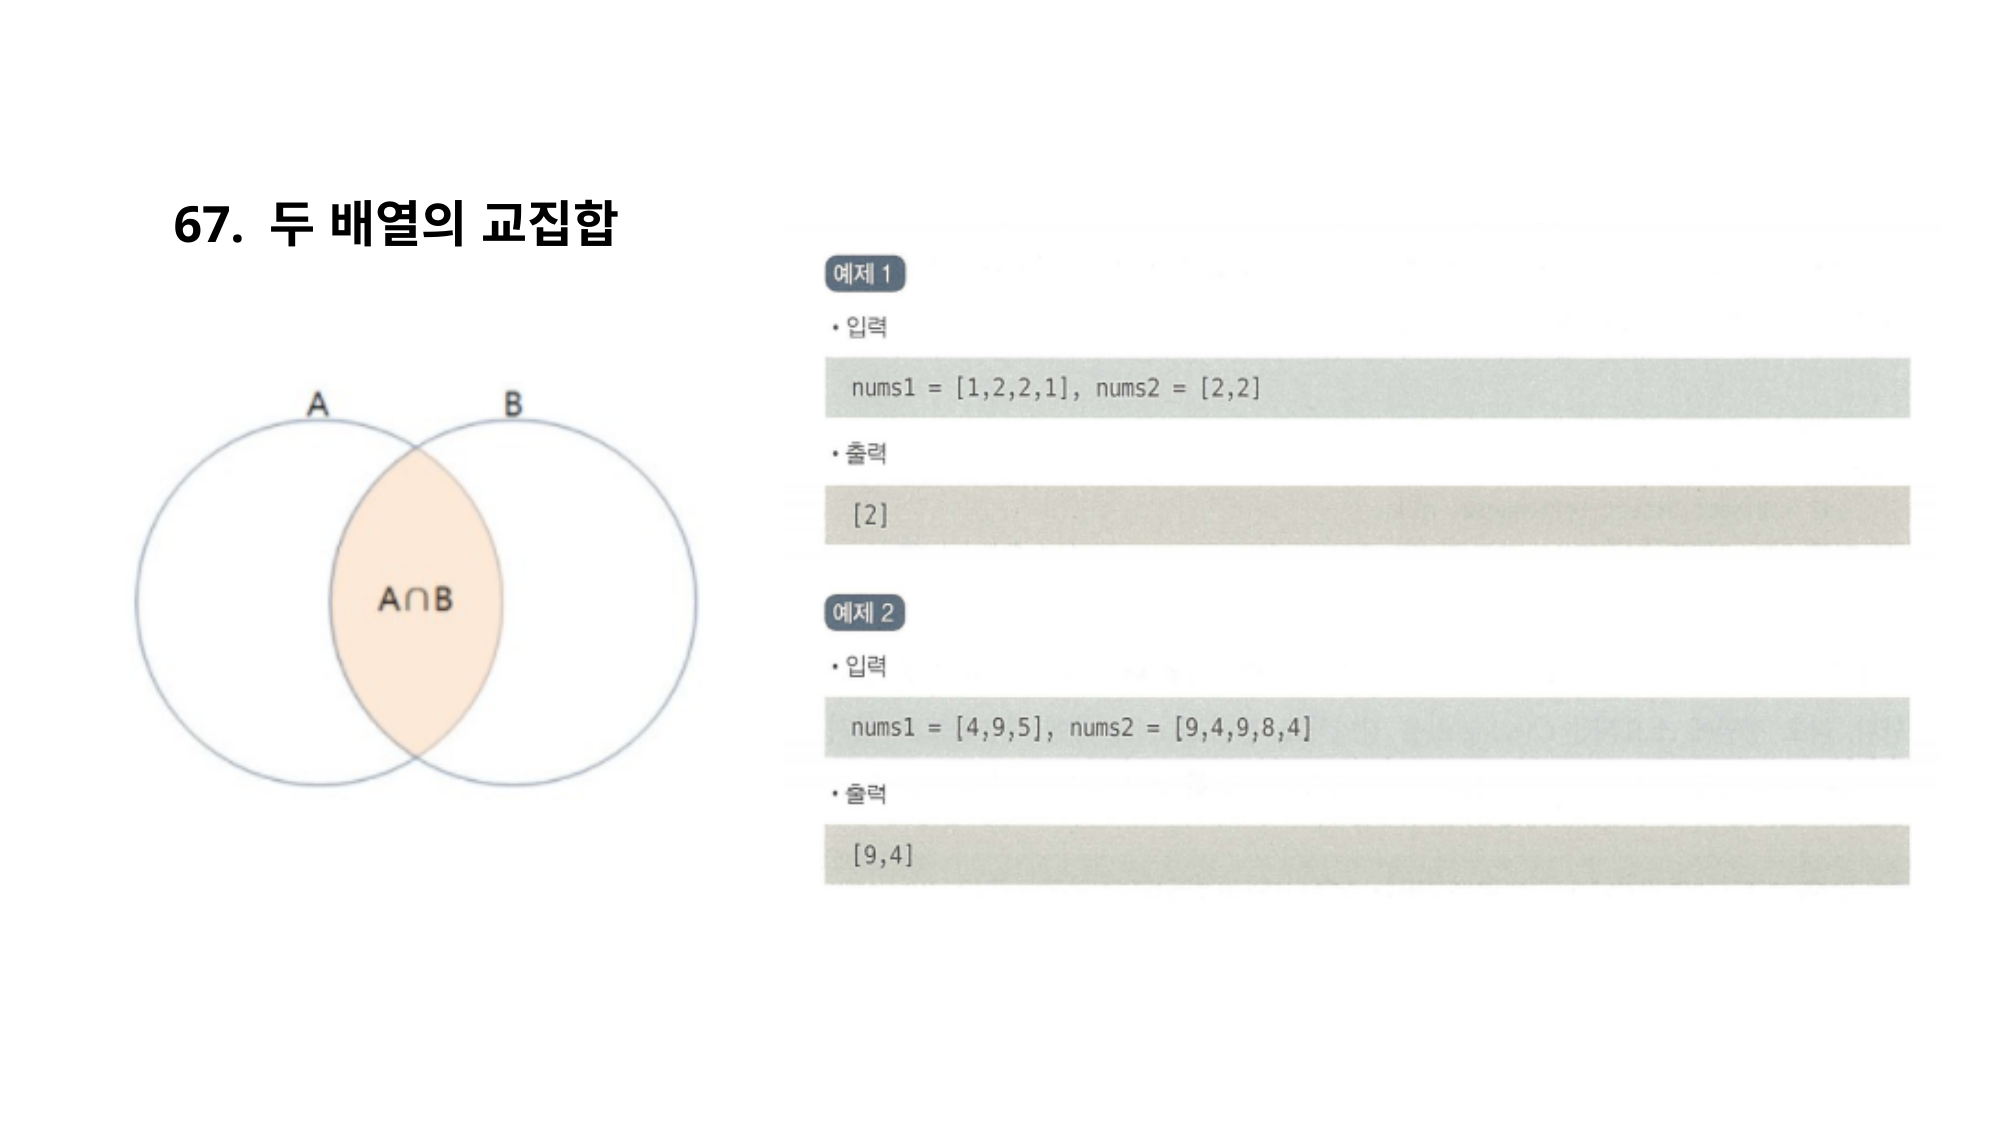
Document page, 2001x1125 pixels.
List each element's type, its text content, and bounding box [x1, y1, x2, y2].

text_box 67. 두 배열의 교집합 [158, 185, 635, 261]
picture [126, 370, 718, 807]
picture [784, 223, 1941, 902]
